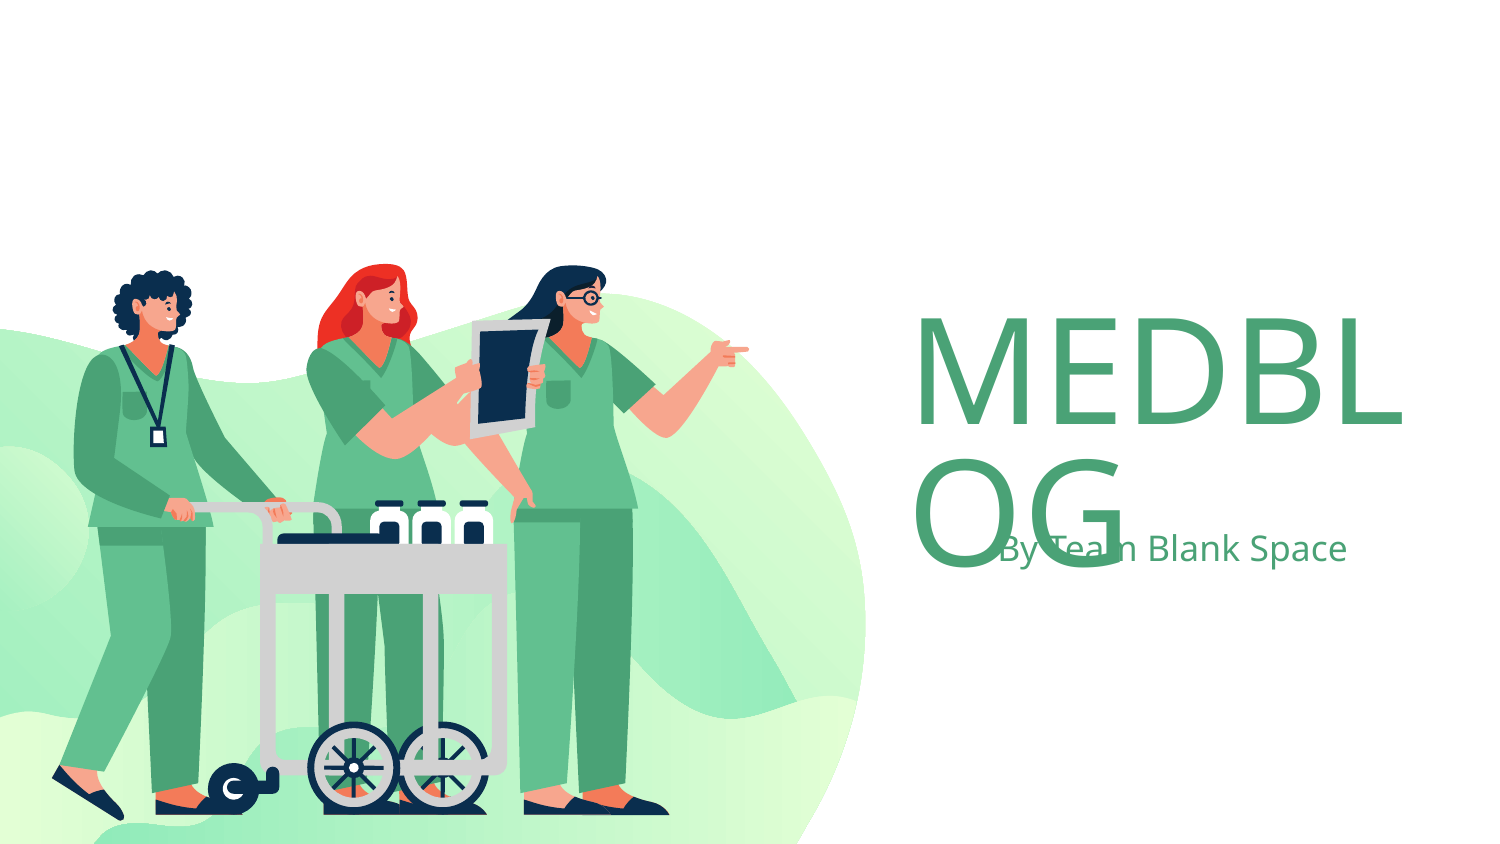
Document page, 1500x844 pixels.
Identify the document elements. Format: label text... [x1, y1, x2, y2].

subtitle By Team Blank Space [982, 510, 1393, 595]
title MEDBLOG [892, 296, 1431, 482]
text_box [51, 263, 751, 821]
